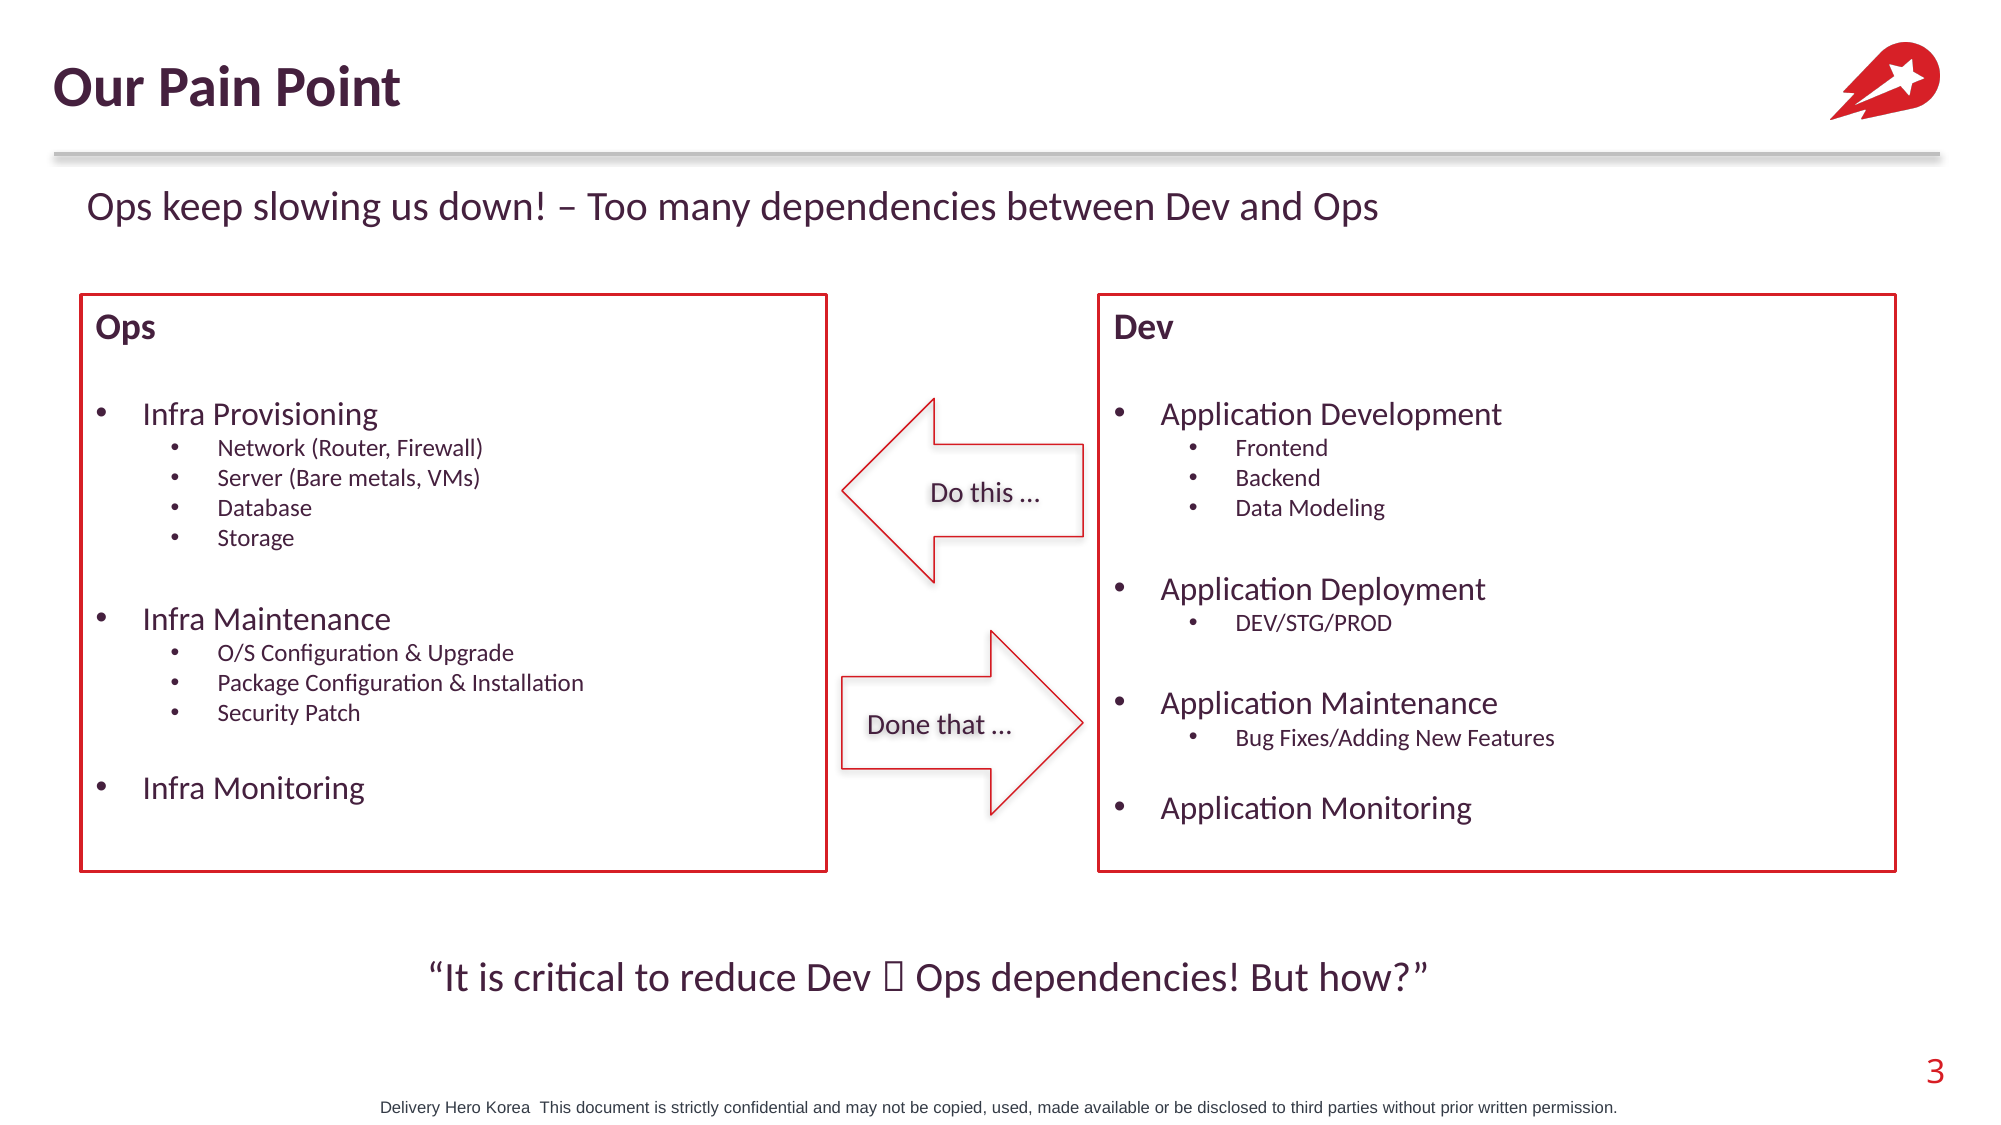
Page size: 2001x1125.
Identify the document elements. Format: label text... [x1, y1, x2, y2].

text_box Do this … [841, 397, 1084, 584]
text_box “It is critical to reduce Dev  Ops dependencies! But how?” [174, 942, 1683, 1008]
picture [1830, 42, 1940, 120]
text_box Ops keep slowing us down! – Too many dependencies between Dev and Ops [72, 171, 1580, 237]
text_box Dev Application Development Frontend Backend Data Modeling Application Deployment DEV/STG/PROD Application Maintenance Bug Fixes/Adding New Features Application Monitoring [1098, 294, 1896, 872]
text_box Done that … [841, 629, 1084, 816]
text_box Ops Infra Provisioning Network (Router, Firewall) Server (Bare metals, VMs) Database Storage Infra Maintenance O/S Configuration & Upgrade Package Configuration & Installation Security Patch Infra Monitoring [80, 294, 827, 872]
list Our Pain Point [53, 67, 1498, 122]
